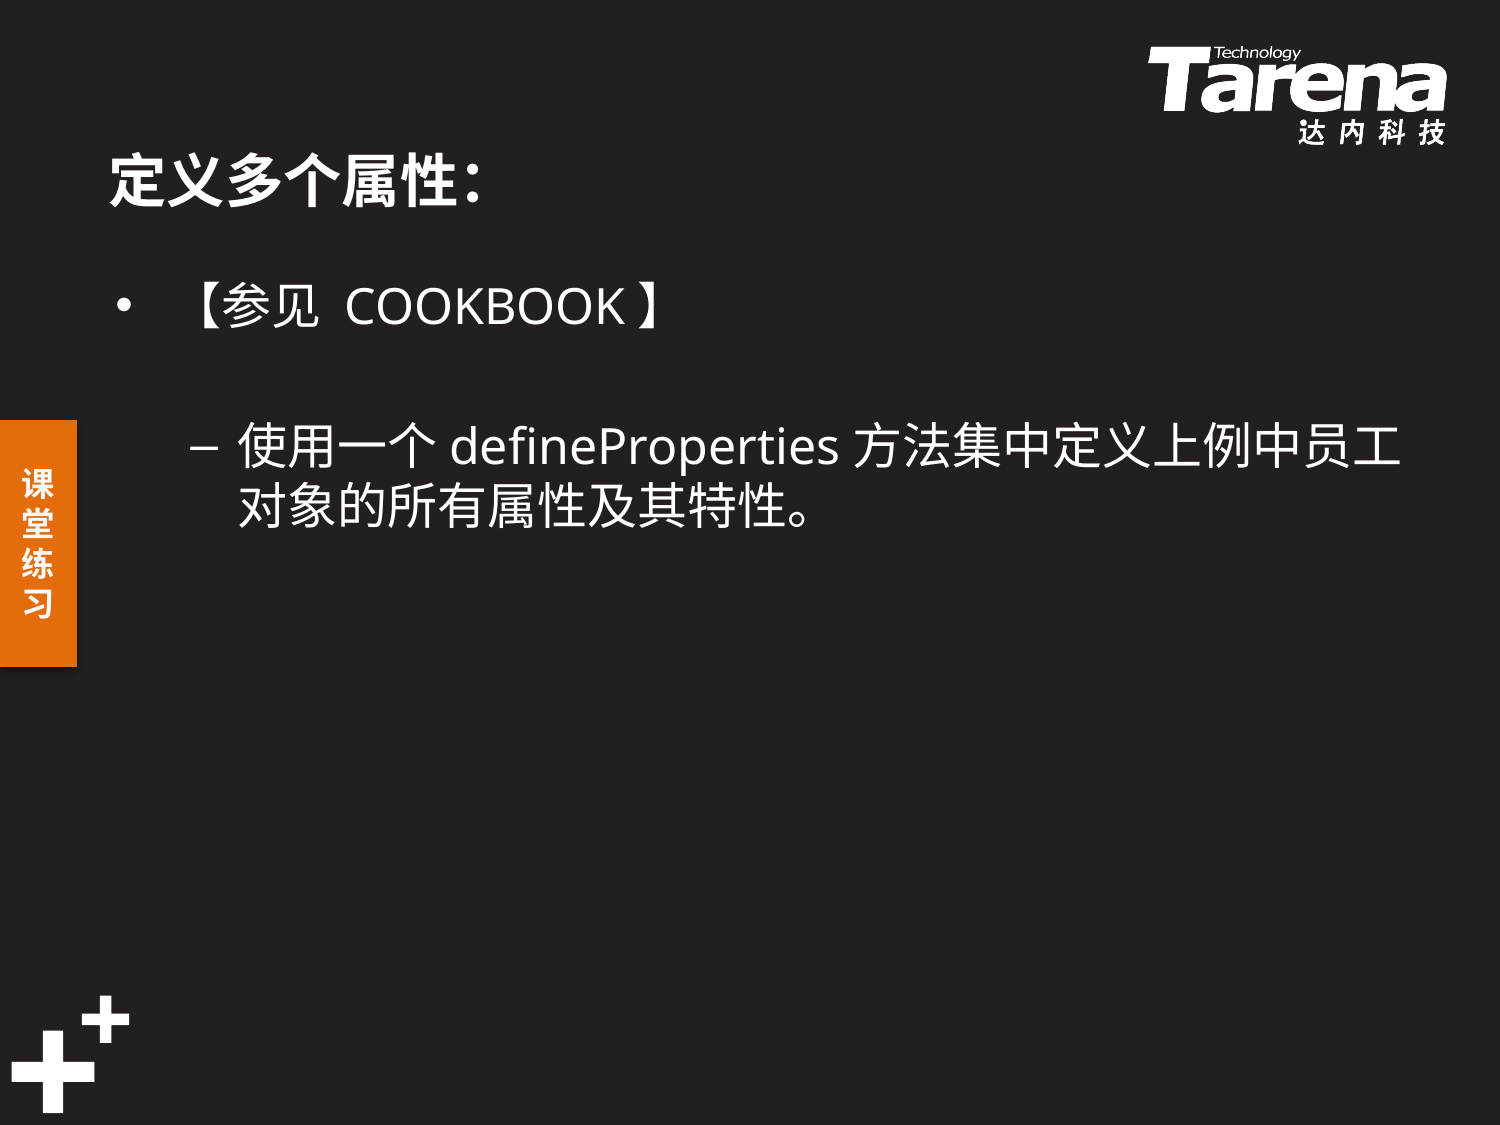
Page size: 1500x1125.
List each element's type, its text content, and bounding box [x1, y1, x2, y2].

picture [1148, 46, 1447, 145]
title 定义多个属性： [93, 93, 1020, 266]
list 【参见 COOKBOOK】 使用一个defineProperties方法集中定义上例中员工对象的所有属性及其特性。 [100, 267, 1436, 1059]
